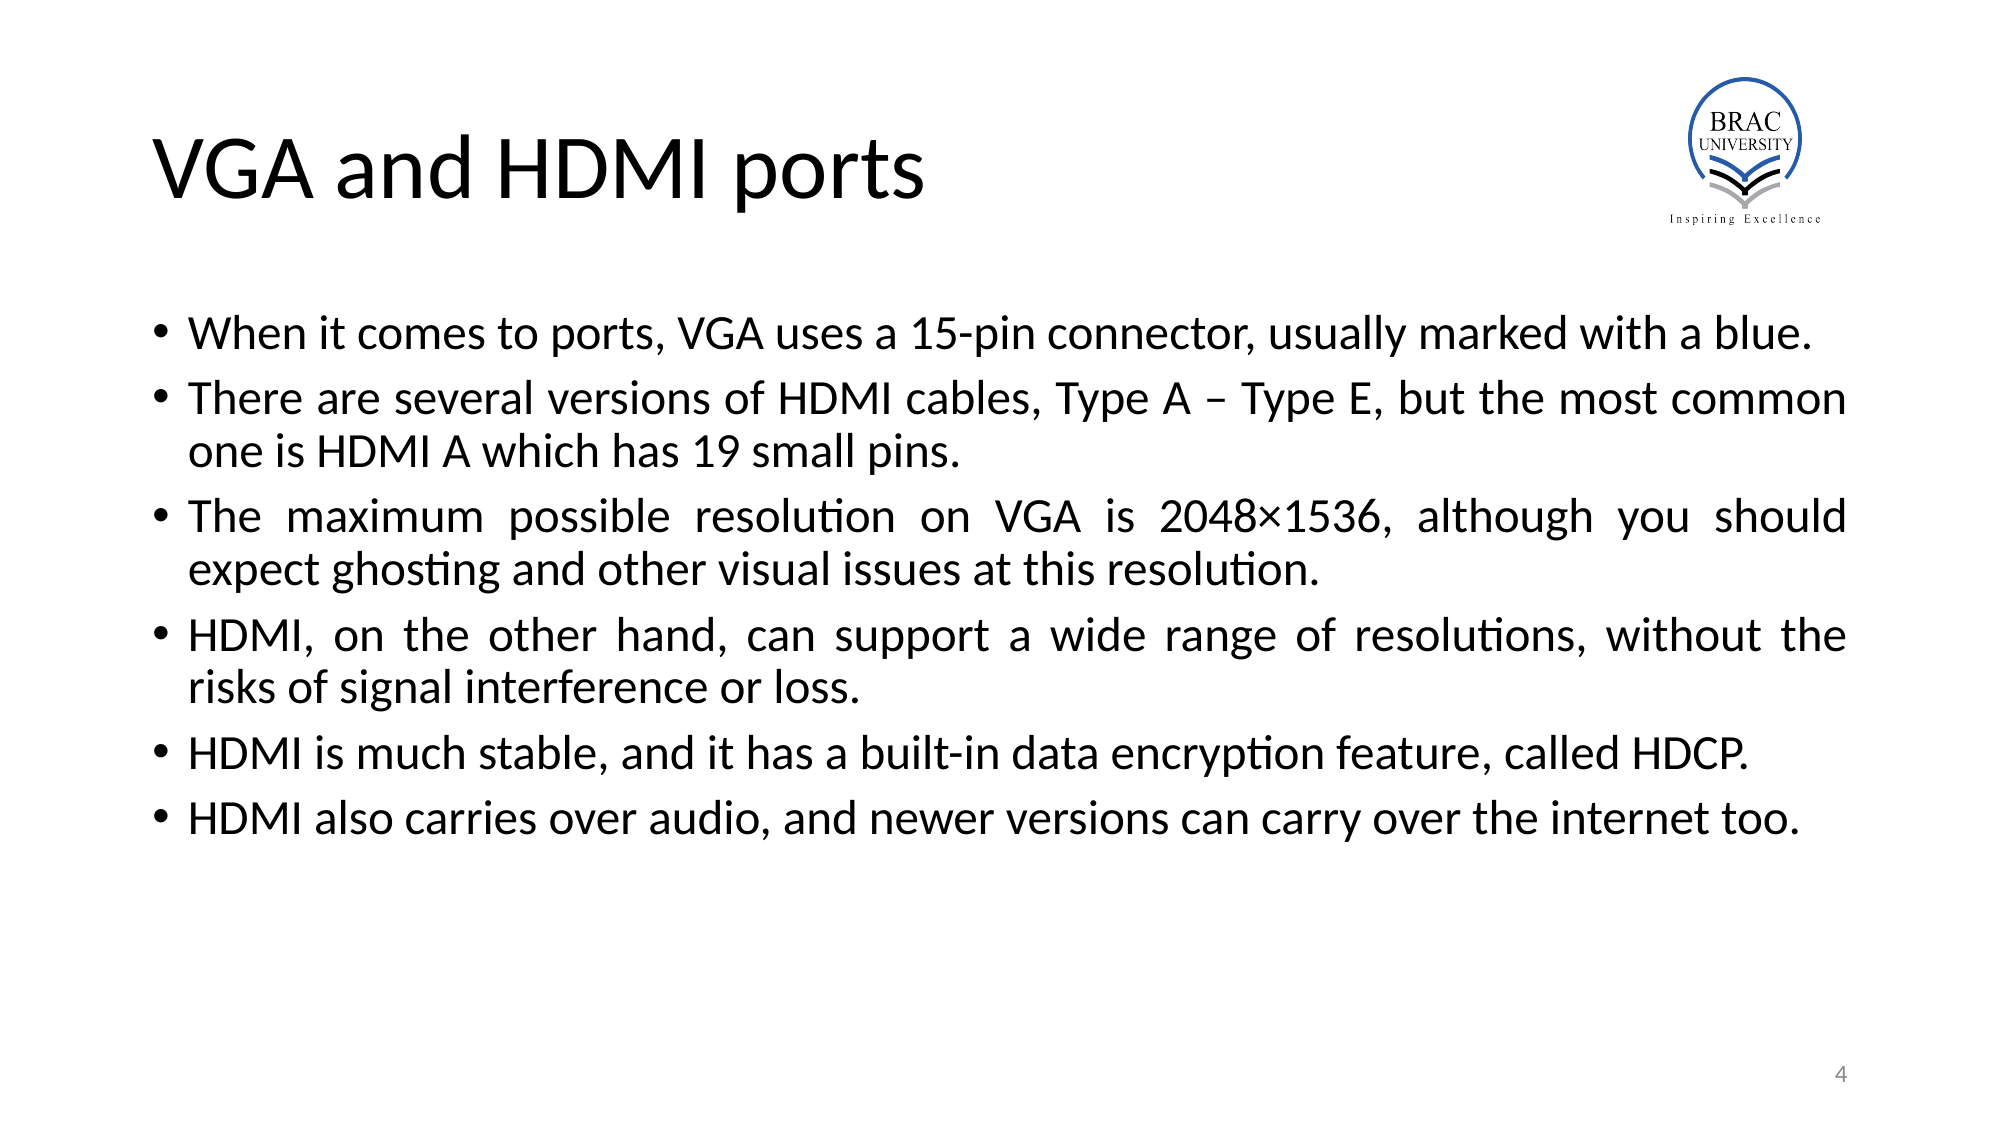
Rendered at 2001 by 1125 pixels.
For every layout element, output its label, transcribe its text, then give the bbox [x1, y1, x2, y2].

slide_number ‹#› [1412, 1042, 1863, 1103]
title VGA and HDMI ports [137, 59, 1863, 278]
list When it comes to ports, VGA uses a 15-pin connector, usually marked with a blue. There are several versions of HDMI cables, Type A – Type E, but the most common one is HDMI A which has 19 small pins. The maximum possible resolution on VGA is 2048×1536, although you should expect ghosting and other visual issues at this resolution. HDMI, on the other hand, can support a wide range of resolutions, without the risks of signal interference or loss. HDMI is much stable, and it has a built-in data encryption feature, called HDCP. HDMI also carries over audio, and newer versions can carry over the internet too. [137, 299, 1863, 1014]
